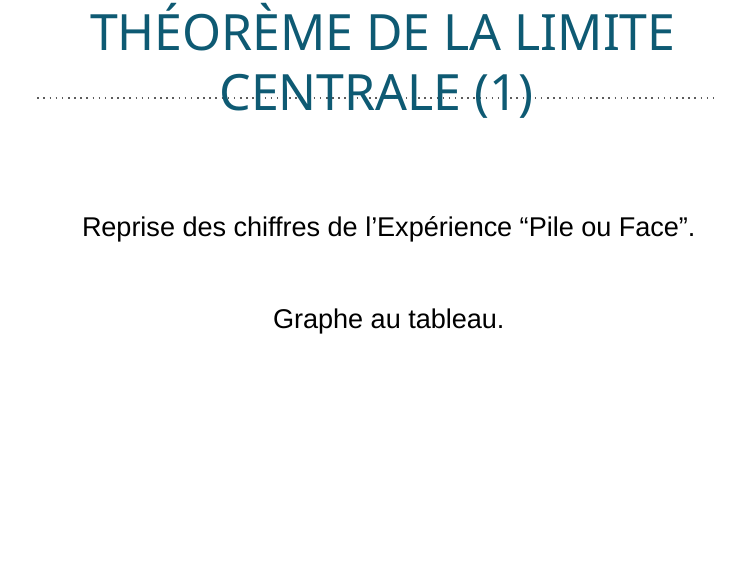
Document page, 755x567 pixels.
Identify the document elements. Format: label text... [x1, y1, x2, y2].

list Reprise des chiffres de l’Expérience “Pile ou Face”. Graphe au tableau. [12, 102, 731, 420]
title THÉORÈME DE LA LIMITE CENTRALE (1) [0, 0, 755, 121]
